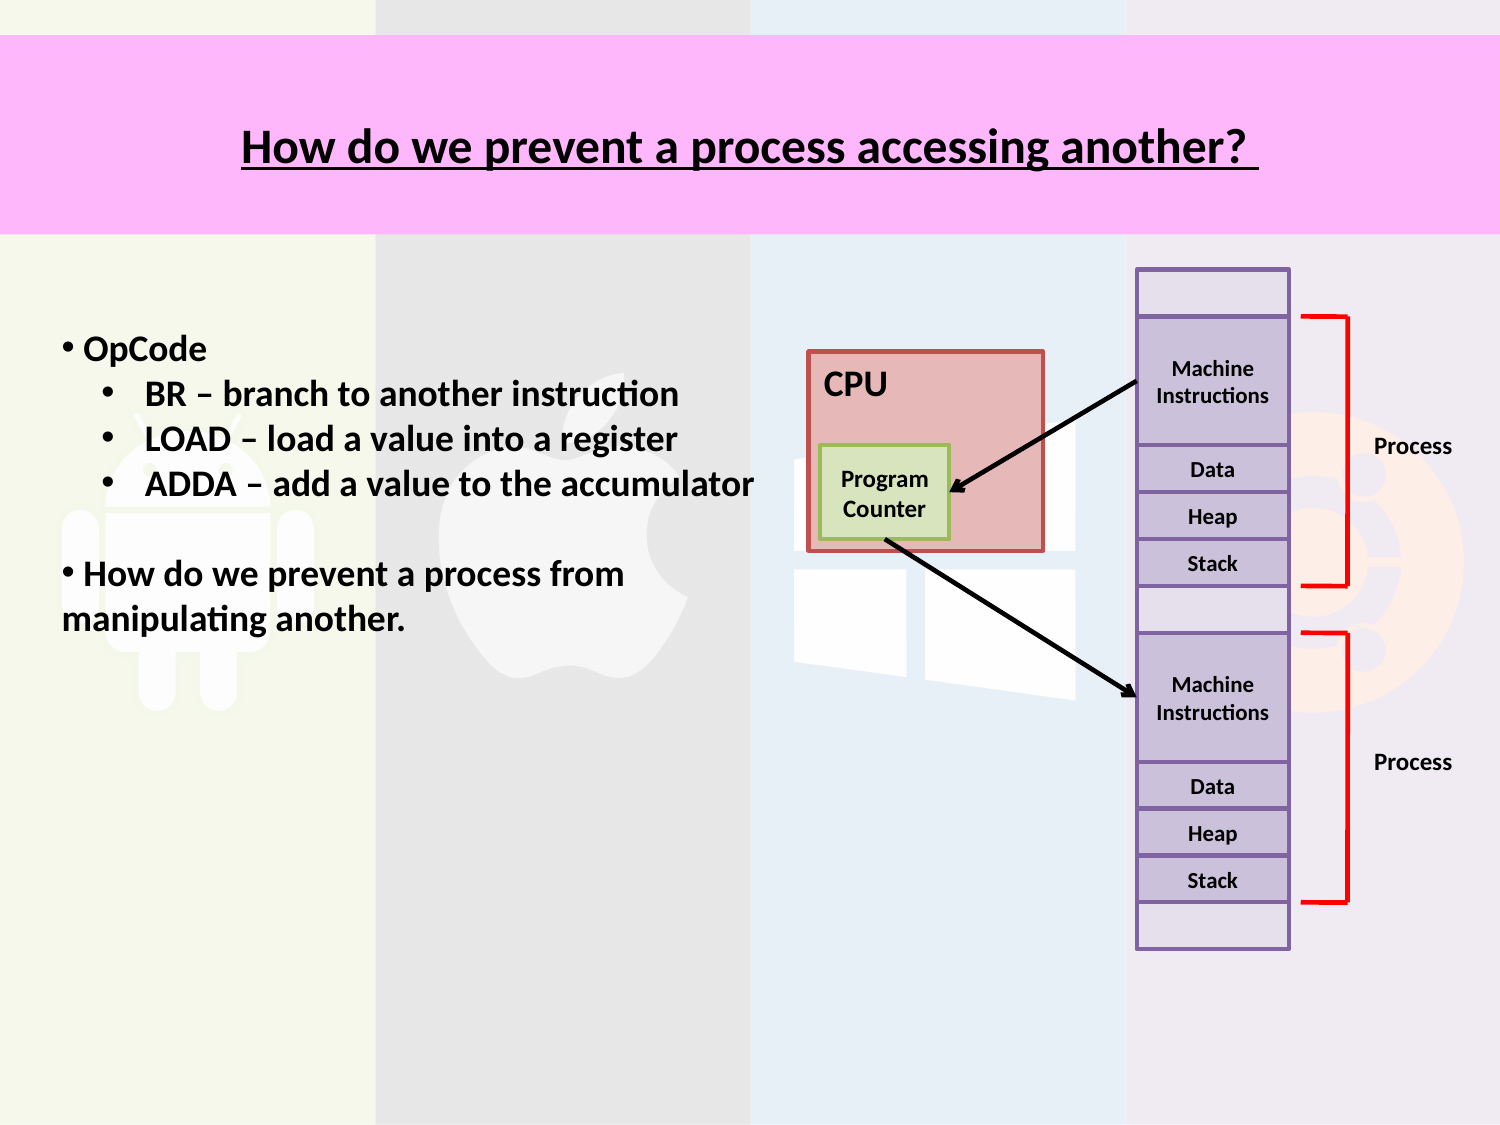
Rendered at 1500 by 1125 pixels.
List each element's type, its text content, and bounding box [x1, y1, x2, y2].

text_box [1135, 900, 1291, 951]
text_box CPU [809, 351, 904, 412]
text_box Heap [1216, 769, 1291, 773]
text_box Data [1135, 760, 1291, 806]
title How do we prevent a process accessing another? [35, 105, 1465, 247]
text_box [1135, 267, 1291, 318]
text_box Process [1359, 738, 1469, 765]
text_box Program Counter [818, 443, 943, 541]
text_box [931, 491, 1091, 745]
text_box Machine Instructions [1135, 318, 1291, 443]
text_box Process [1359, 777, 1469, 783]
text_box [1359, 769, 1469, 773]
text_box Heap [1135, 490, 1291, 537]
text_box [948, 380, 1137, 493]
text_box Stack [1135, 853, 1291, 900]
text_box Stack [1135, 537, 1291, 584]
text_box [0, 33, 1500, 236]
text_box Process [1359, 459, 1469, 467]
text_box Data [1142, 443, 1291, 490]
text_box [1135, 584, 1291, 631]
text_box Heap [1135, 806, 1291, 853]
text_box OpCode BR – branch to another instruction LOAD – load a value into a register ADDA – add a value to the accumulator How do we prevent a process from manipulating another. [46, 316, 797, 782]
text_box Process [1359, 421, 1469, 449]
text_box Machine Instructions [1135, 631, 1291, 760]
text_box [806, 349, 1045, 553]
